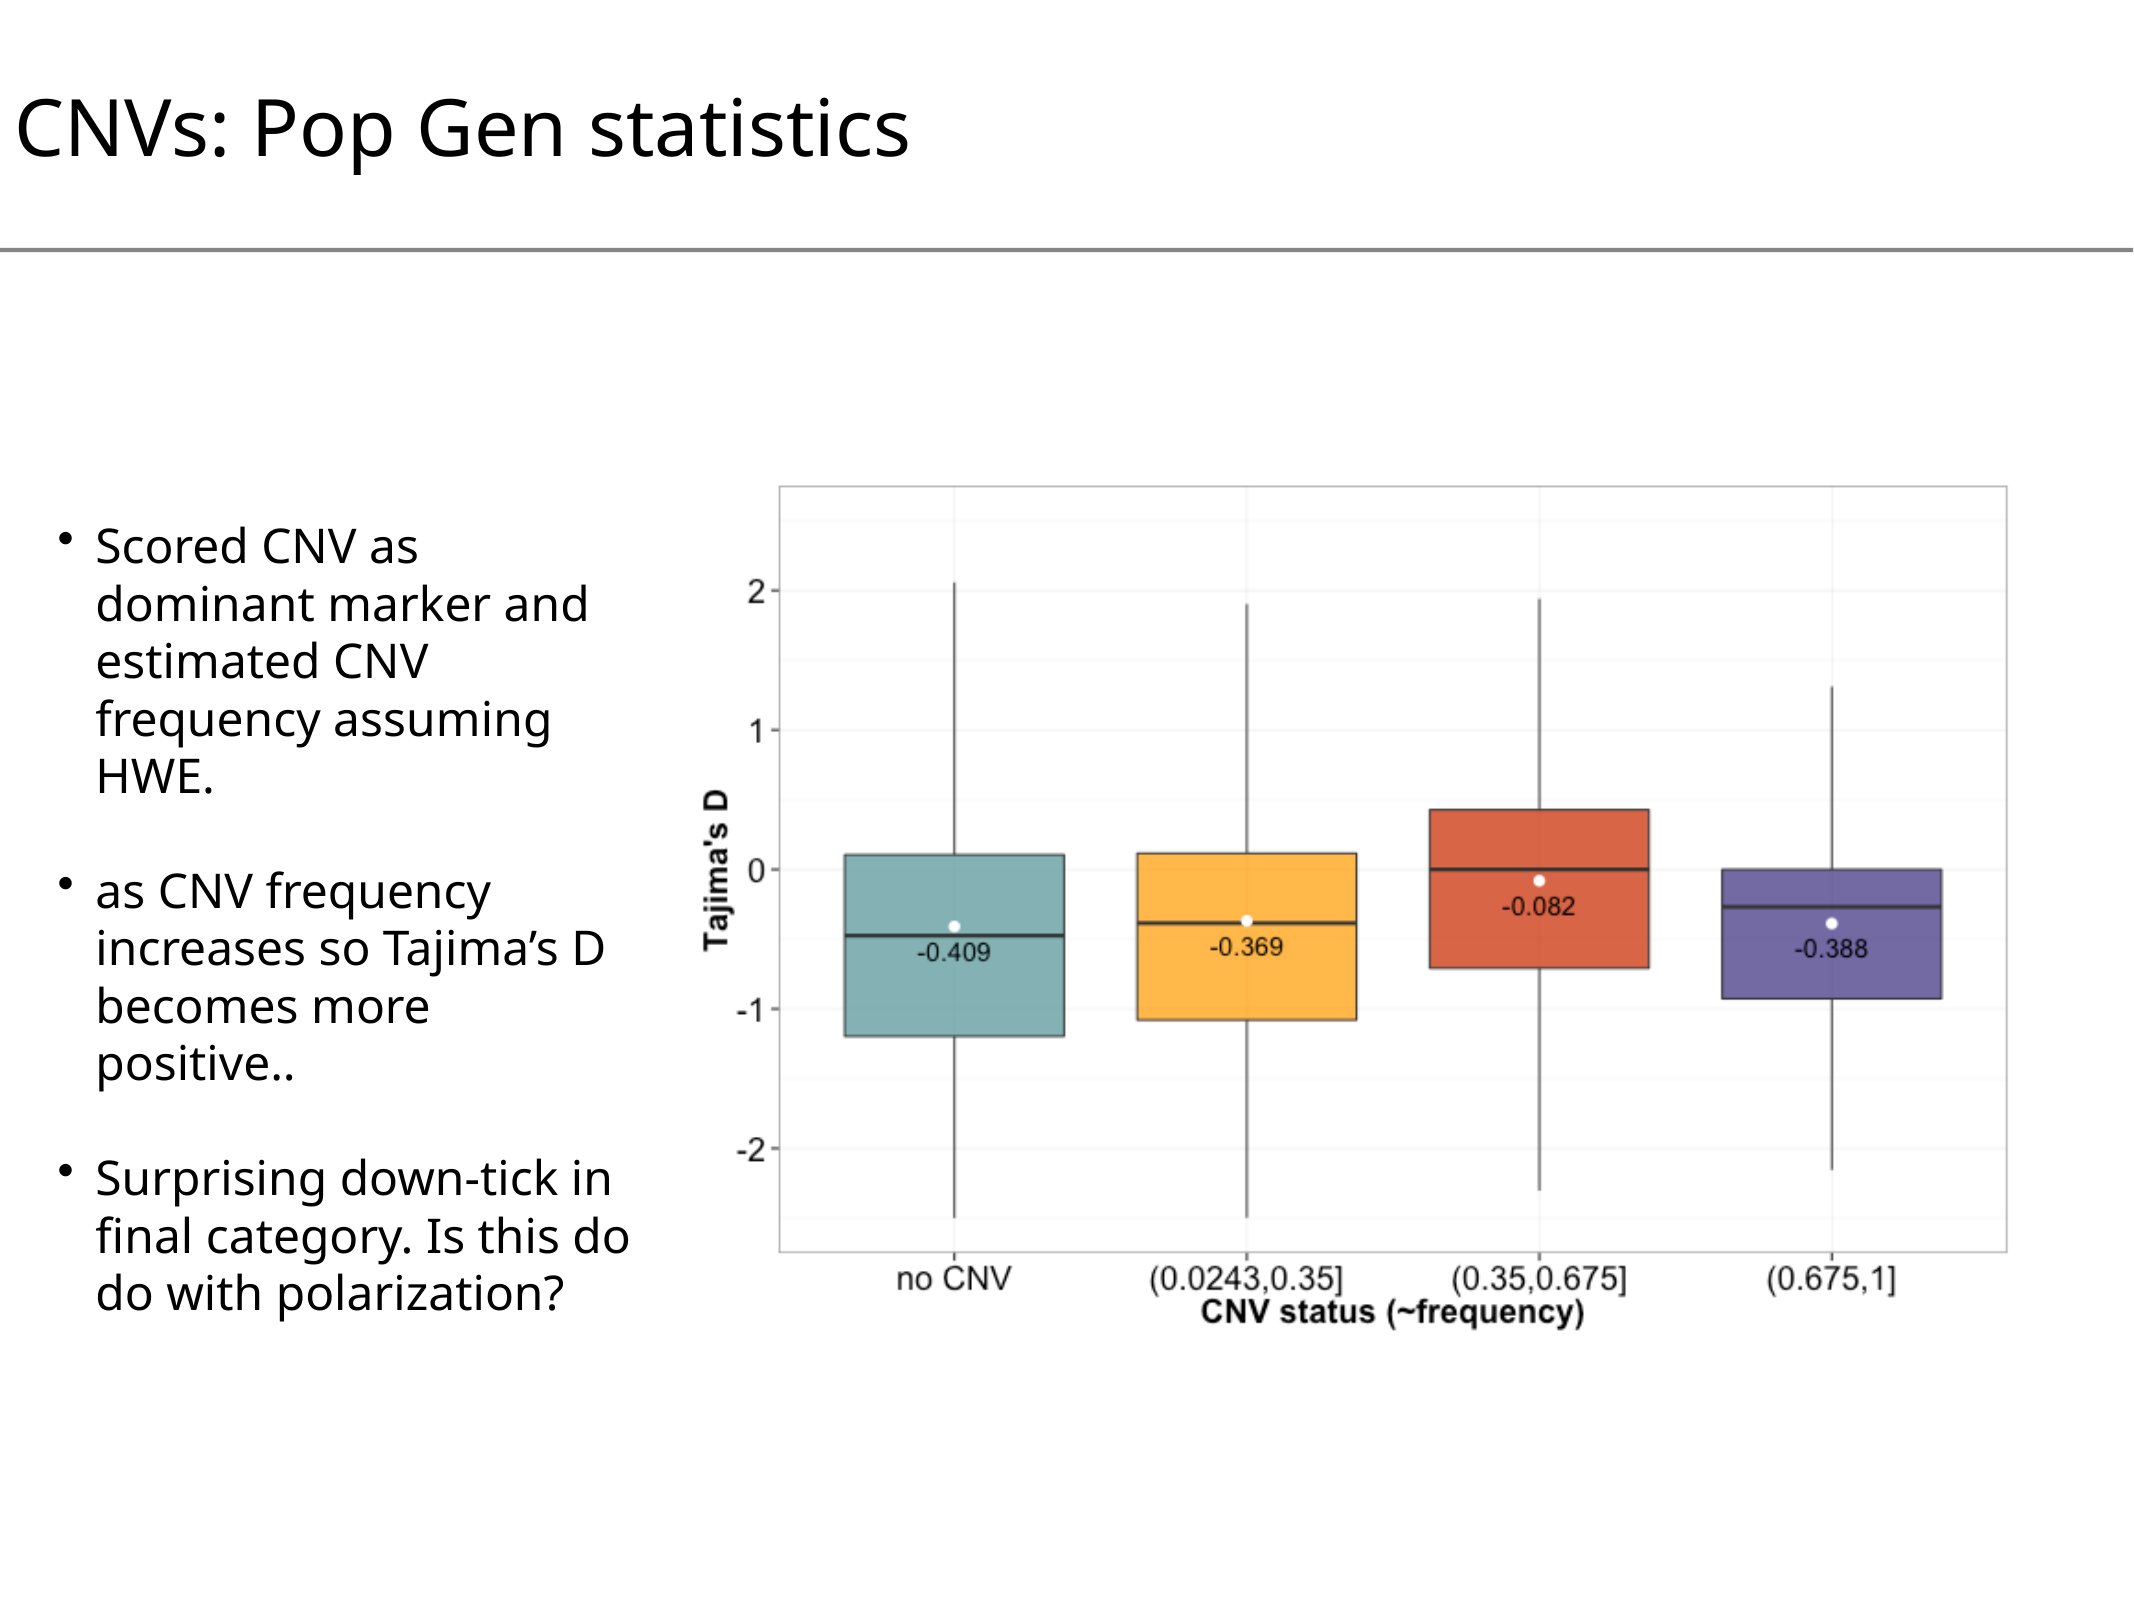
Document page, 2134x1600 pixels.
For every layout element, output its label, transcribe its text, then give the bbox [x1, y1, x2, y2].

text_box Scored CNV as dominant marker and estimated CNV frequency assuming HWE. as CNV frequency increases so Tajima’s D becomes more positive.. Surprising down-tick in final category. Is this do do with polarization? [49, 392, 650, 1329]
title CNVs: Pop Gen statistics [14, 0, 1836, 303]
picture [678, 450, 2043, 1350]
